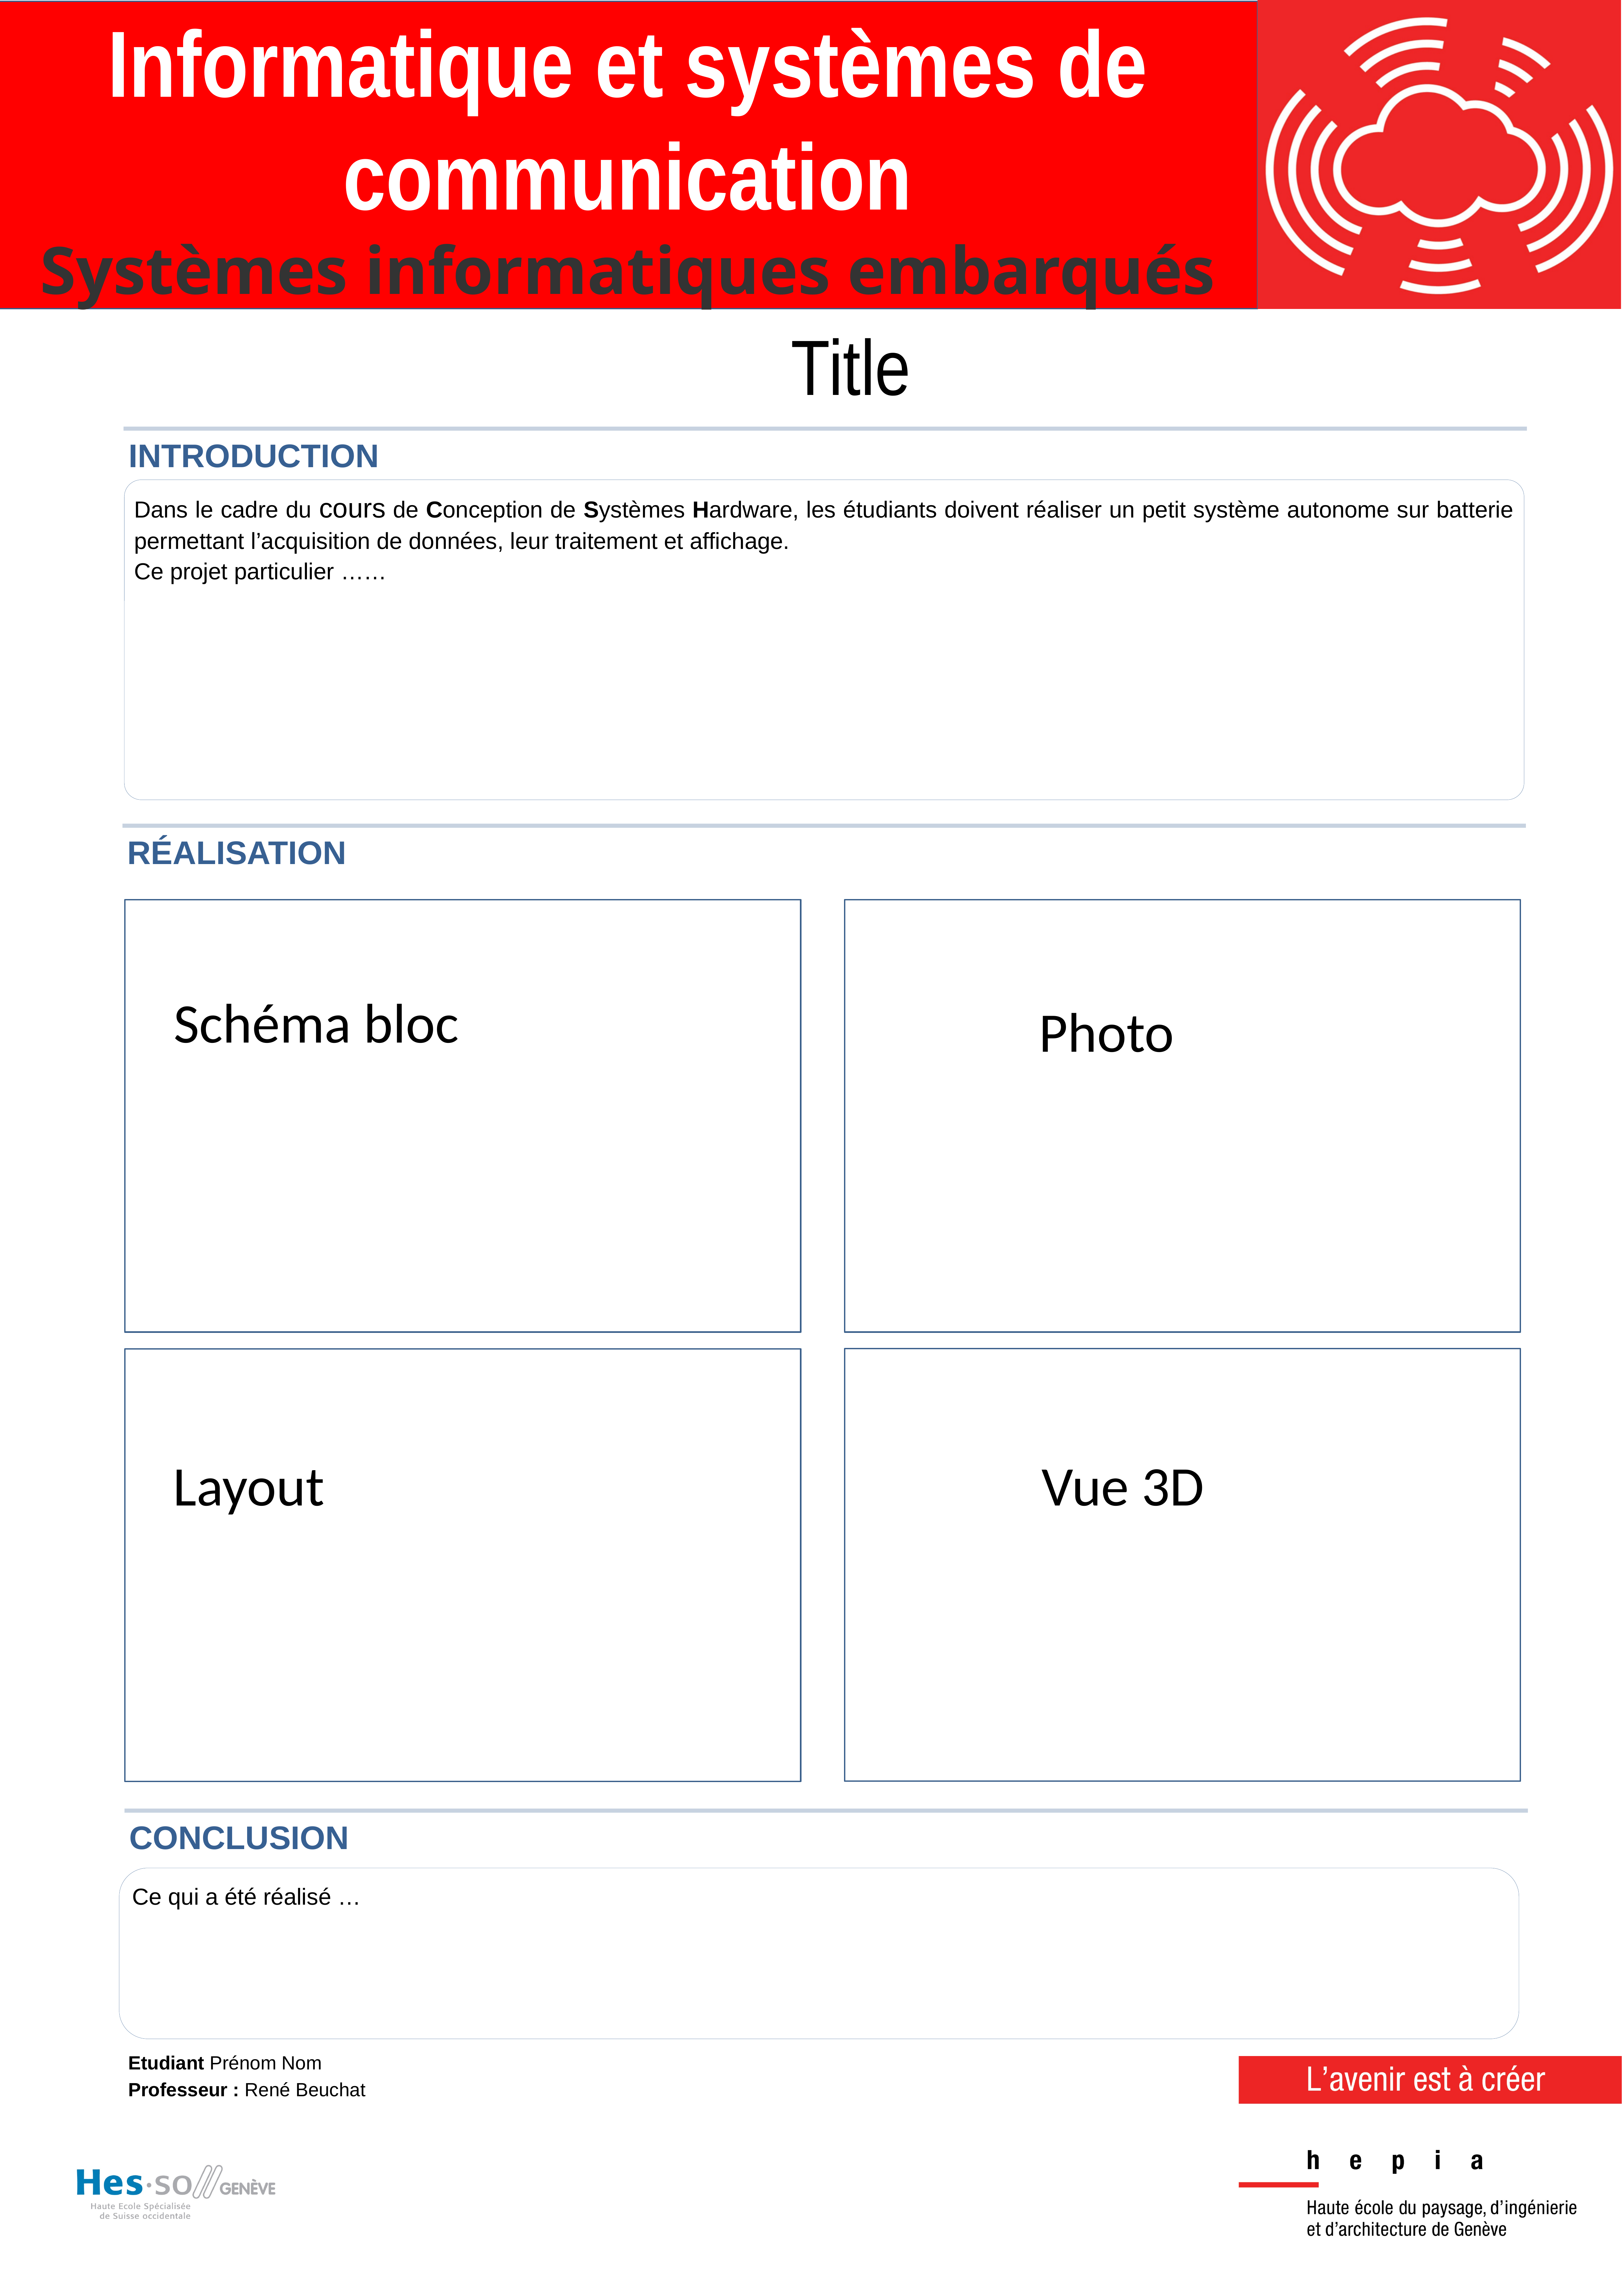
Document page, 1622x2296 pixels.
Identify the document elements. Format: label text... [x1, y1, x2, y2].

text_box [844, 899, 1521, 1333]
picture [1235, 2056, 1622, 2296]
text_box [124, 899, 802, 1333]
text_box Photo [1034, 993, 1179, 1065]
text_box Ce qui a été réalisé … [118, 1867, 1520, 2040]
title Title [201, 314, 1506, 414]
text_box CONCLUSION [125, 1814, 354, 1858]
text_box Schéma bloc [169, 984, 464, 1057]
picture [1258, 0, 1621, 309]
text_box [124, 322, 1519, 422]
text_box Dans le cadre du cours de Conception de Systèmes Hardware, les étudiants doivent réaliser un petit système autonome sur batterie permettant l’acquisition de données, leur traitement et affichage. Ce projet particulier …… [124, 479, 1525, 801]
text_box Vue 3D [1037, 1447, 1209, 1520]
picture [8, 2160, 286, 2229]
text_box Etudiant Prénom Nom Professeur : René Beuchat [123, 2048, 432, 2103]
text_box RÉALISATION [123, 829, 351, 874]
text_box Layout [168, 1447, 329, 1520]
text_box [844, 1348, 1521, 1782]
text_box INTRODUCTION [124, 432, 384, 476]
text_box [124, 1348, 802, 1782]
